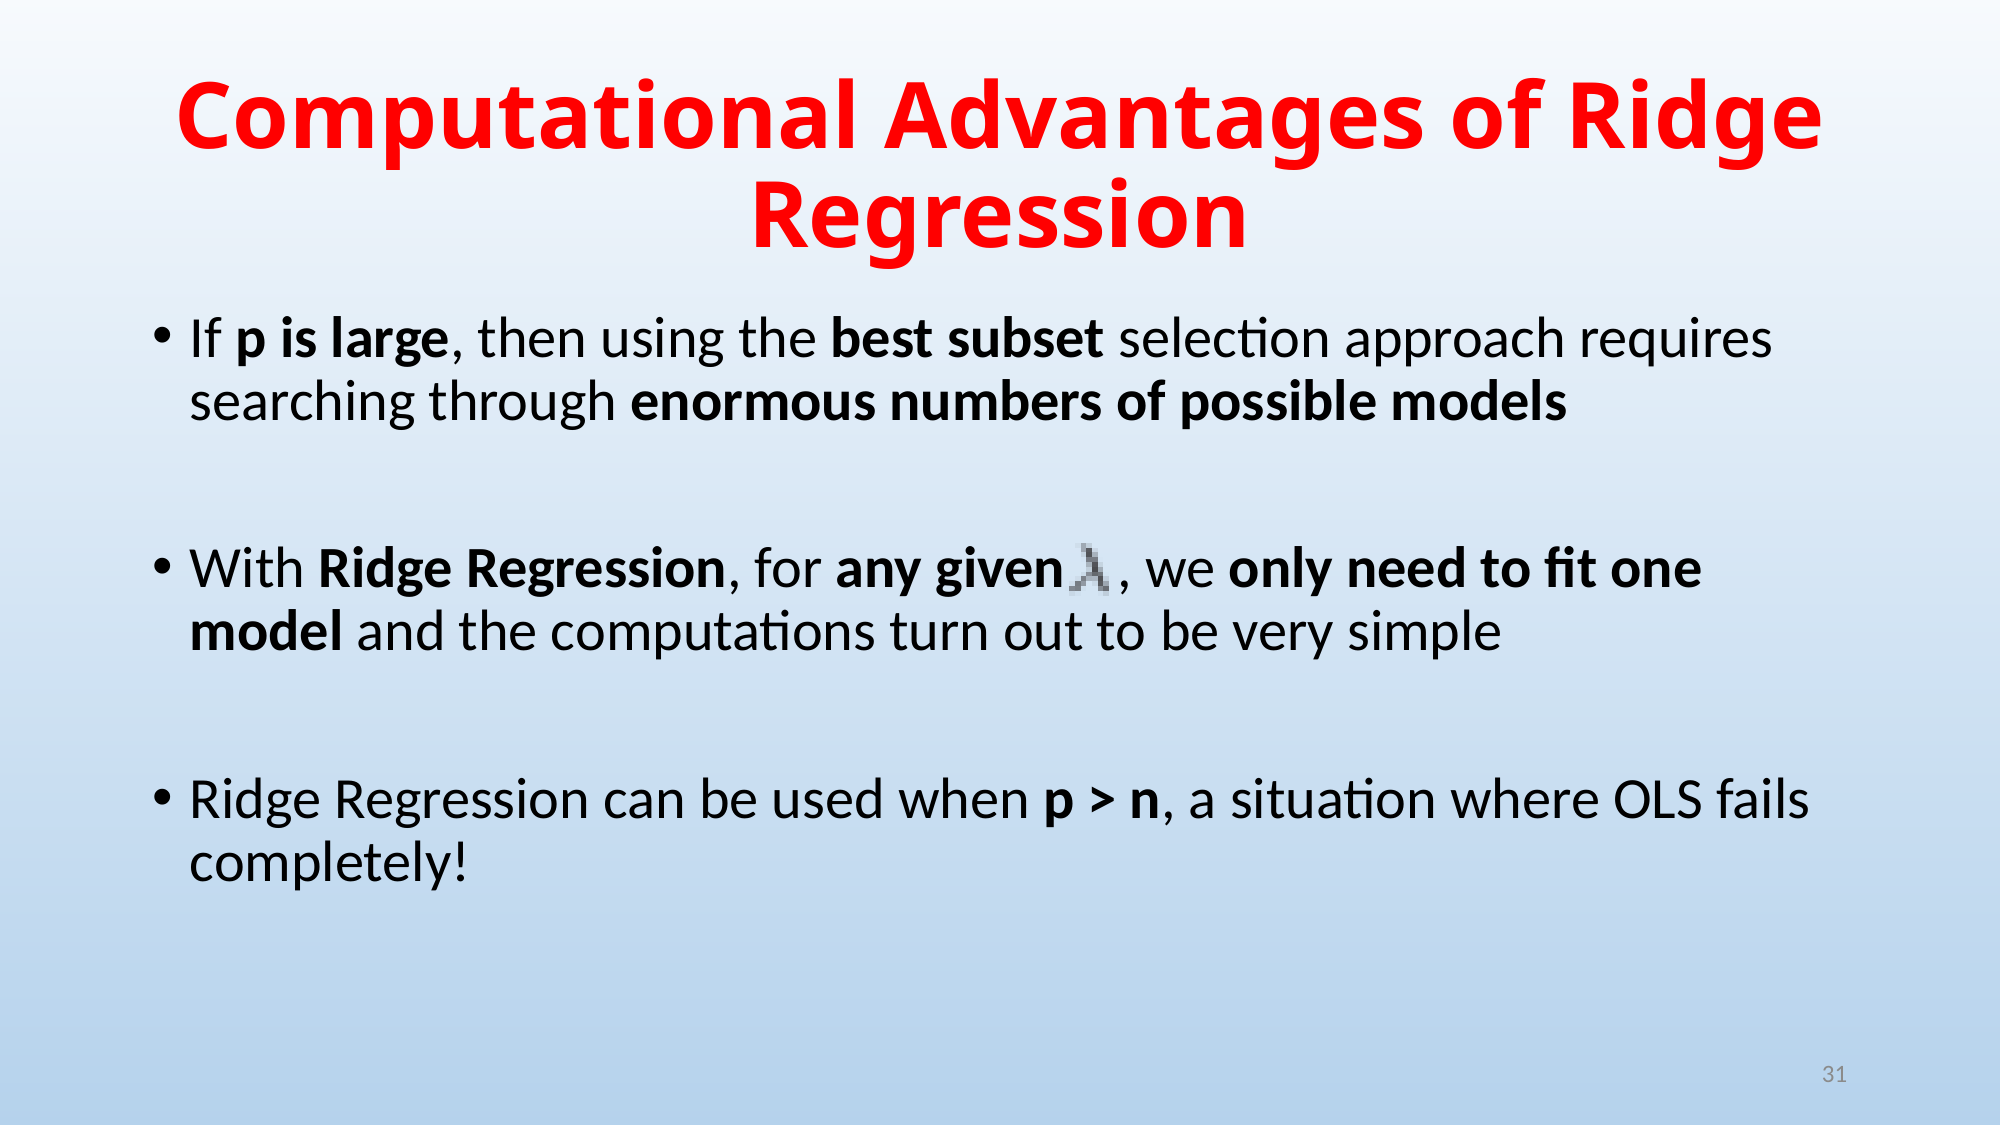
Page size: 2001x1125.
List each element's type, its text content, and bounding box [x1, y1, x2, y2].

picture [1064, 524, 1111, 611]
list If p is large, then using the best subset selection approach requires searching through enormous numbers of possible models With Ridge Regression, for any given , we only need to fit one model and the computations turn out to be very simple Ridge Regression can be used when p > n, a situation where OLS fails completely! [137, 299, 1863, 1014]
title Computational Advantages of Ridge Regression [137, 59, 1863, 278]
slide_number 31 [1412, 1042, 1863, 1103]
